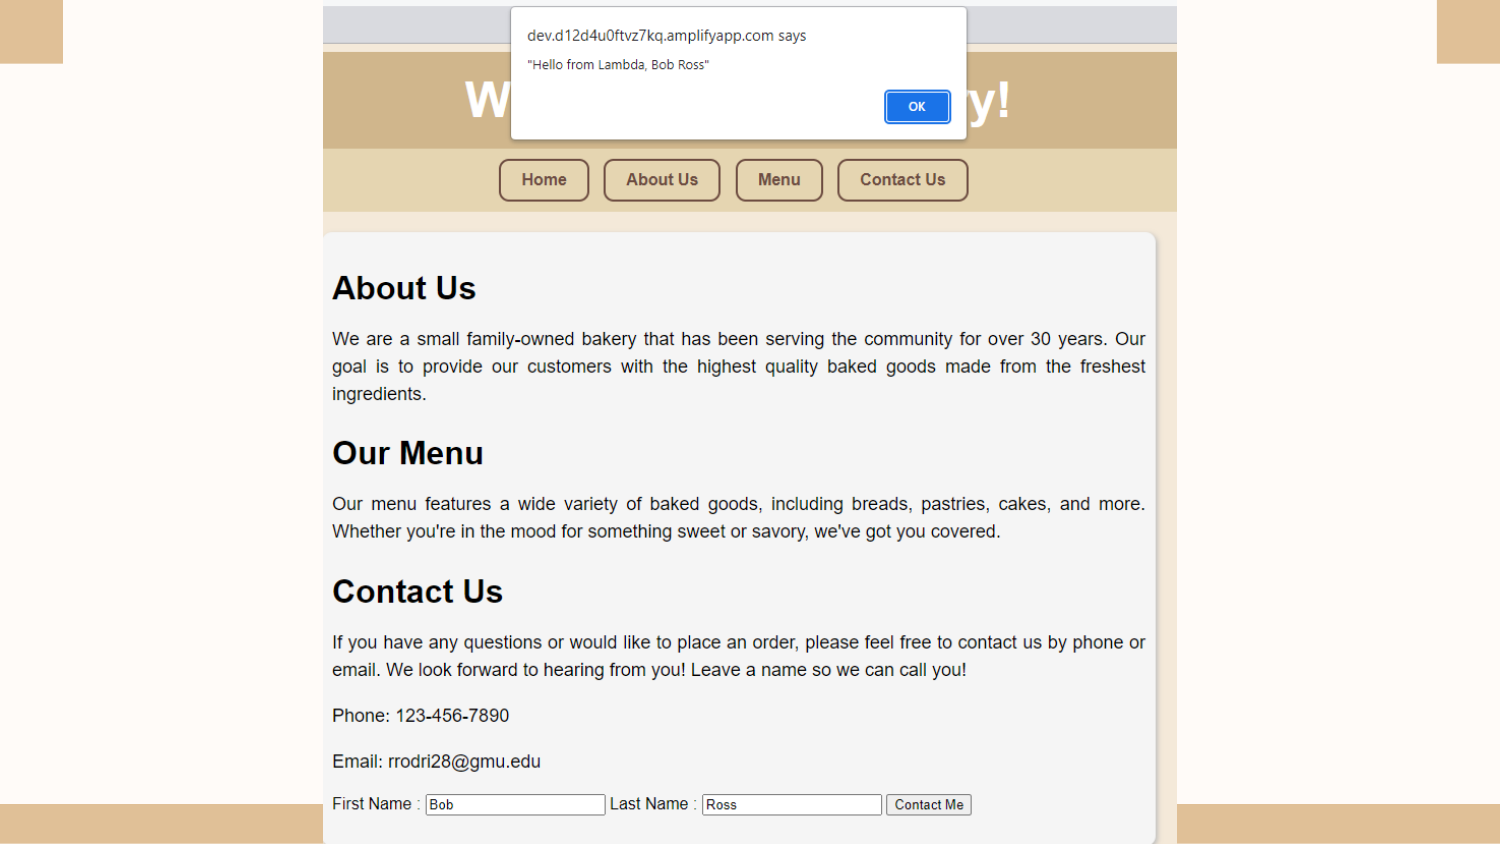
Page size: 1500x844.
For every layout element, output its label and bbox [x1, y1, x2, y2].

picture [322, 0, 1178, 844]
